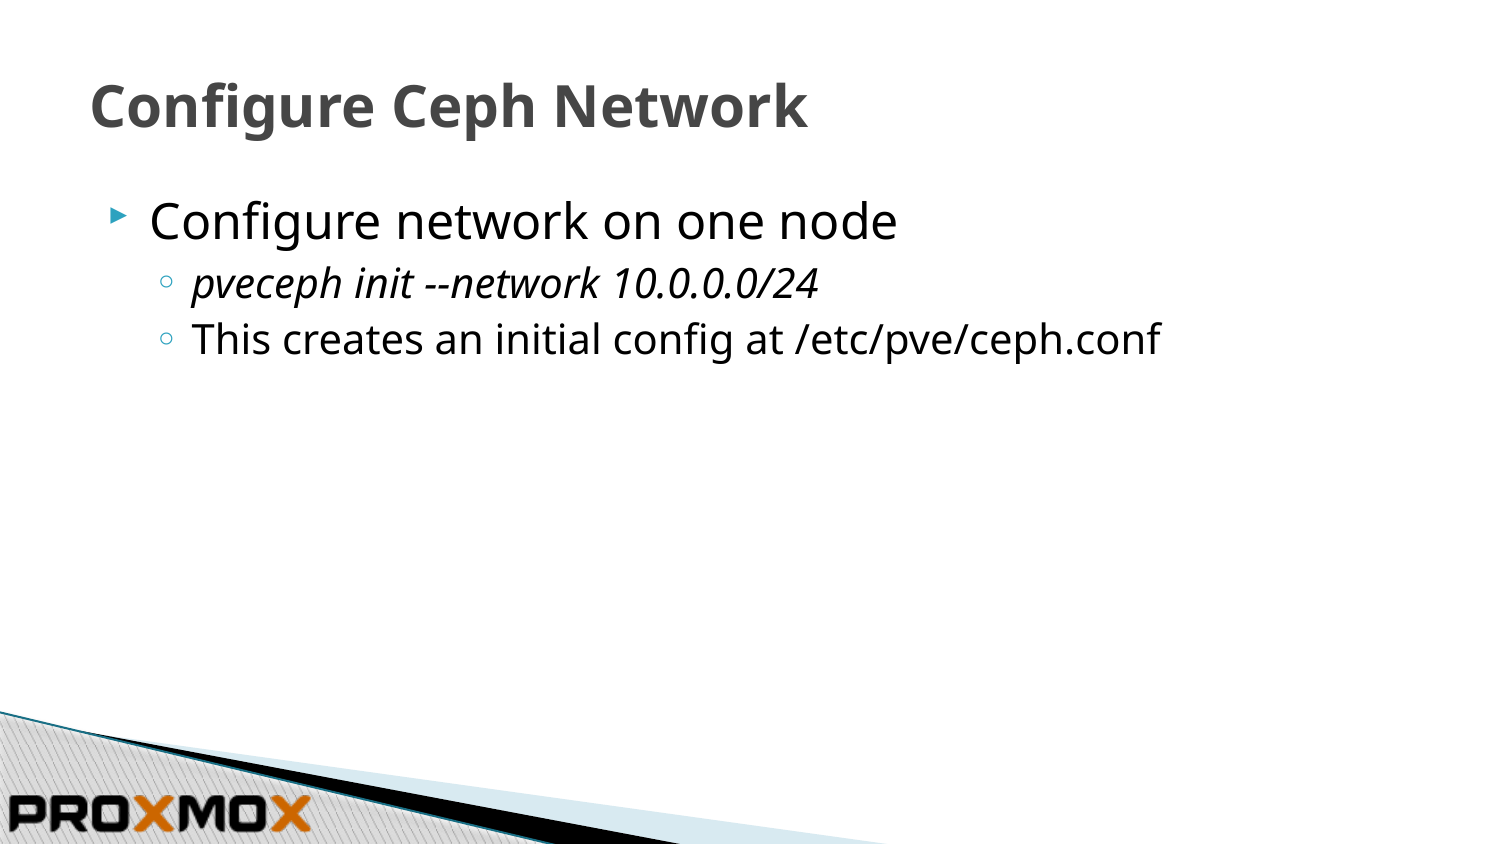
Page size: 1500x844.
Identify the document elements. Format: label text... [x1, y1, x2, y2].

list Configure network on one node pveceph init --network 10.0.0.0/24 This creates an initial config at /etc/pve/ceph.conf [75, 182, 1425, 740]
title Configure Ceph Network [75, 33, 1425, 175]
picture [0, 784, 326, 839]
